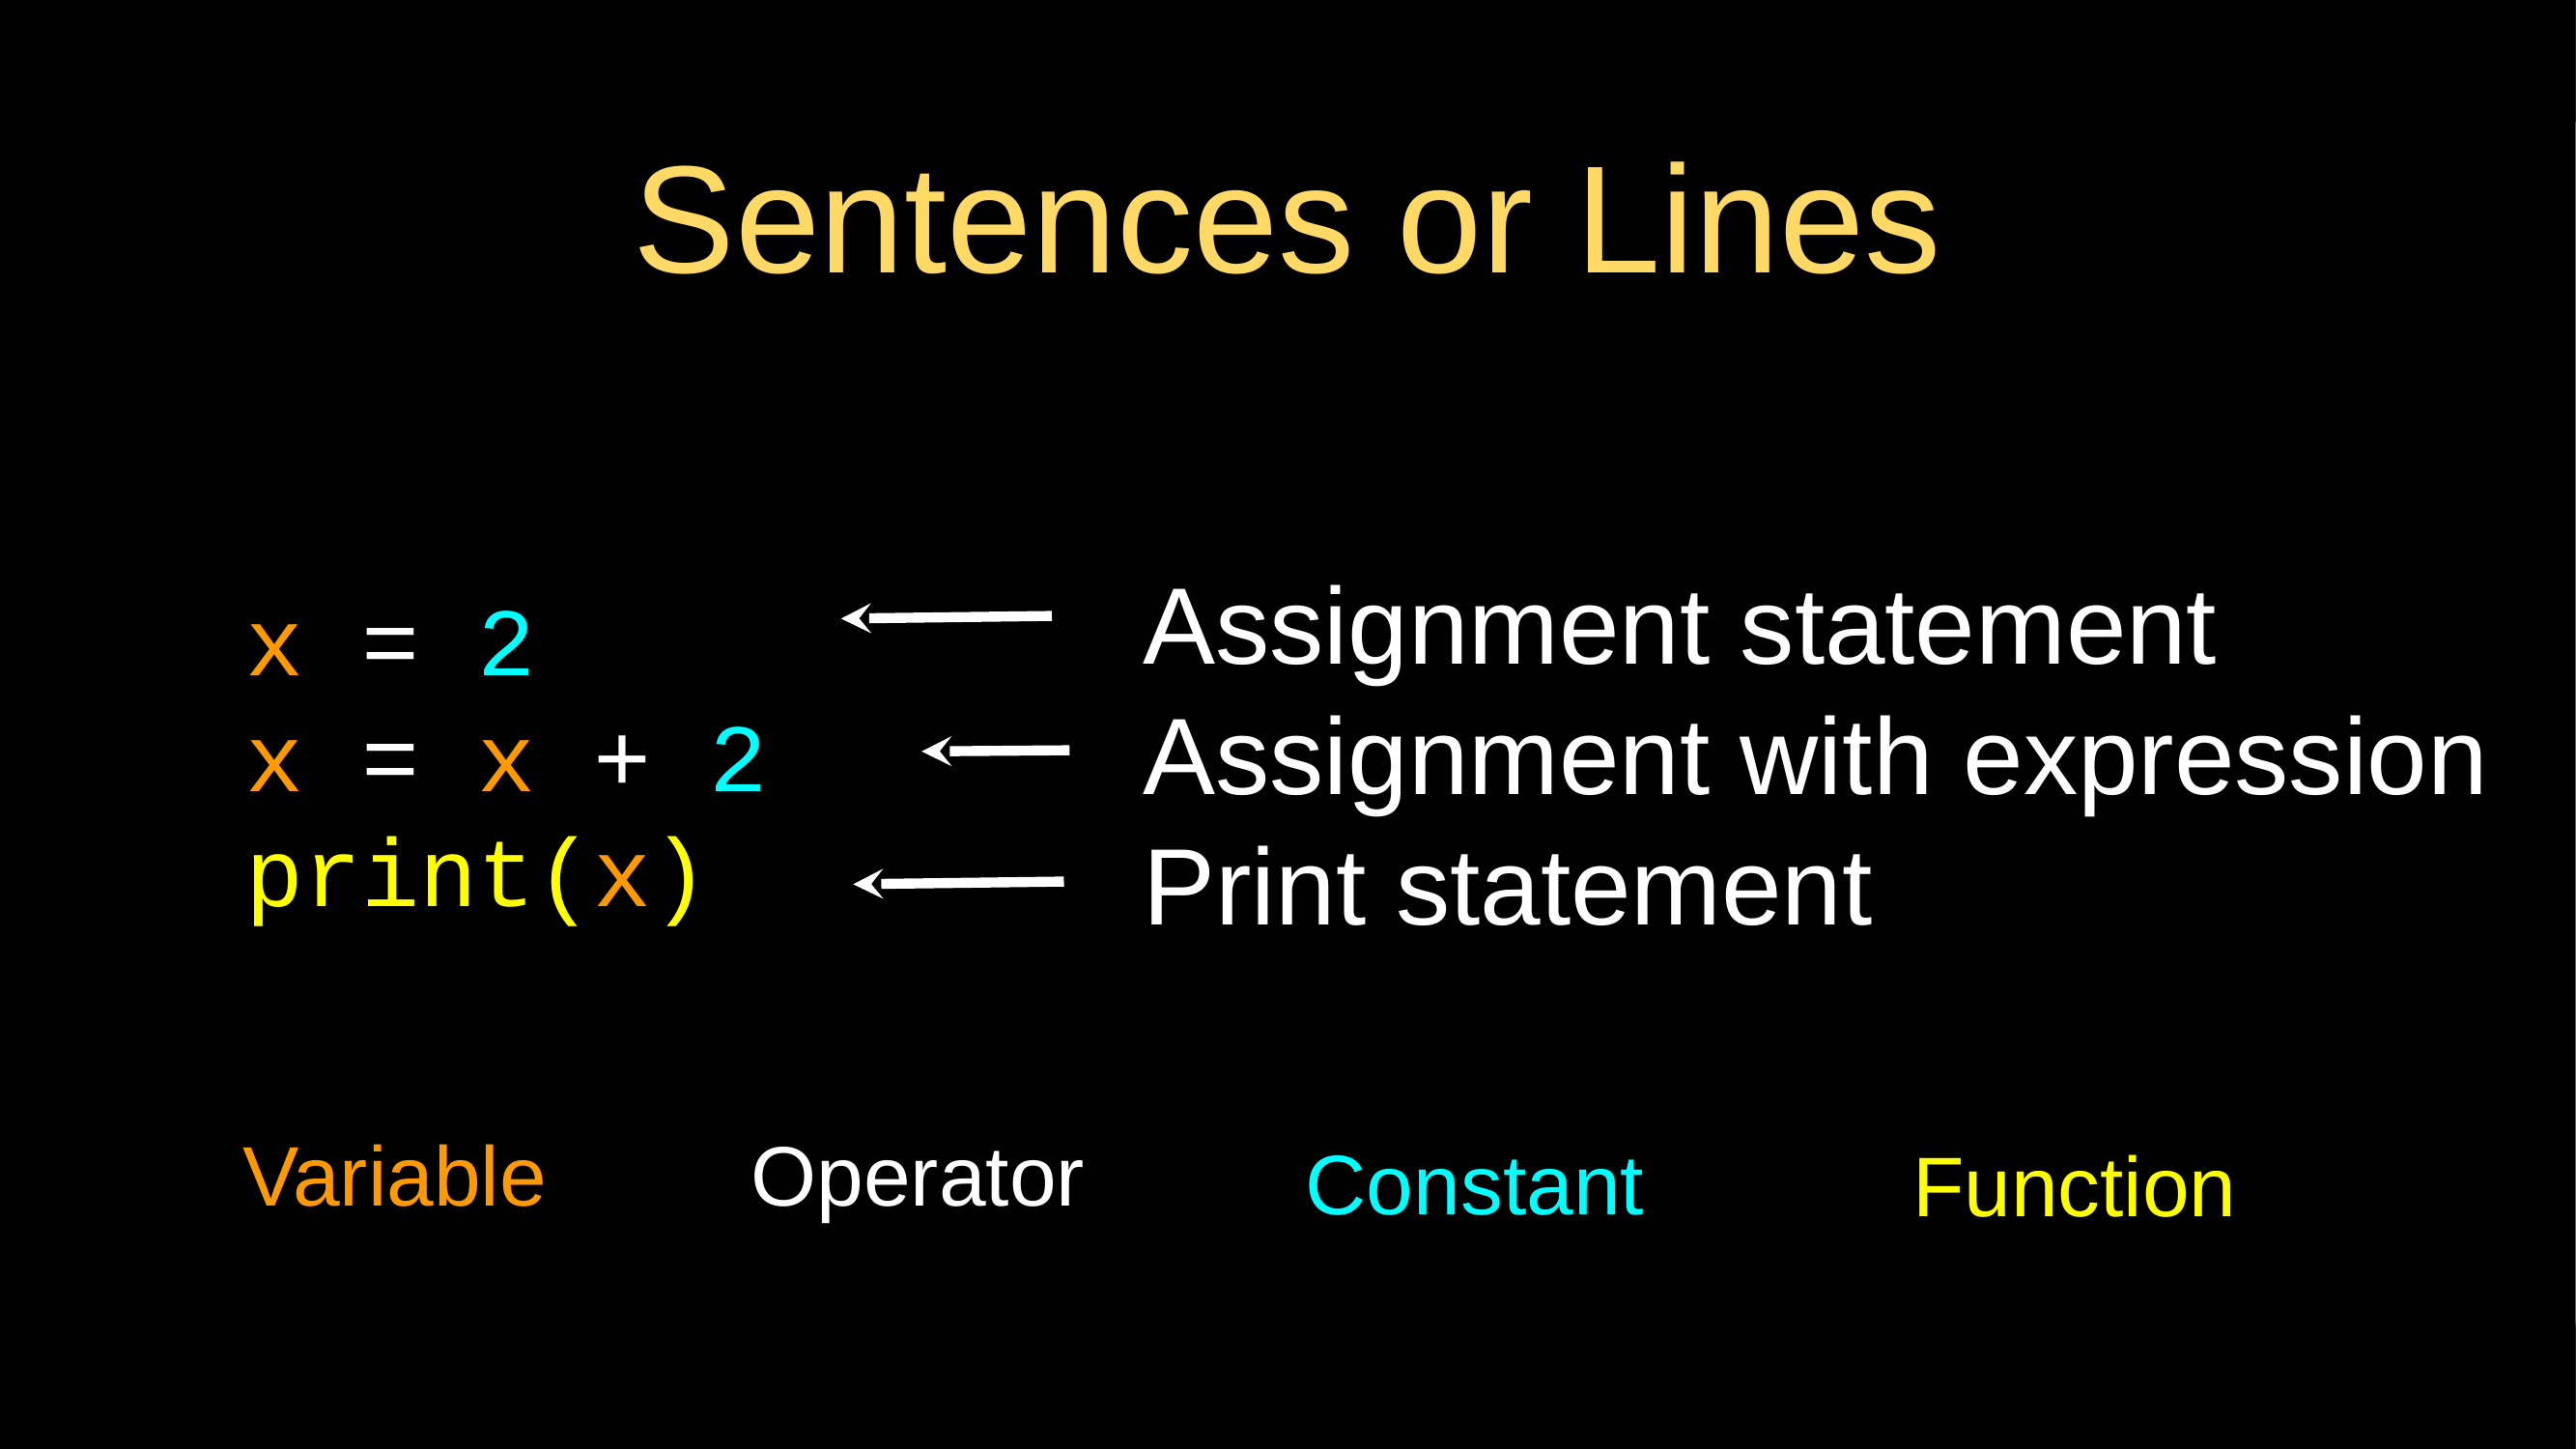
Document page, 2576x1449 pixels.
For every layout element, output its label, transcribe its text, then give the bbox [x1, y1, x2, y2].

text_box [921, 745, 1070, 757]
text_box Function [1836, 1125, 2313, 1240]
text_box Operator [744, 1115, 1092, 1230]
text_box [853, 877, 1064, 891]
text_box Variable [210, 1115, 581, 1230]
text_box [840, 612, 1052, 625]
text_box Sentences or Lines [128, 124, 2448, 299]
text_box Constant [1280, 1122, 1670, 1238]
text_box Assignment statement Assignment with expression Print statement [1143, 430, 2538, 1071]
text_box x = 2 x = x + 2 print(x) [245, 432, 881, 1073]
